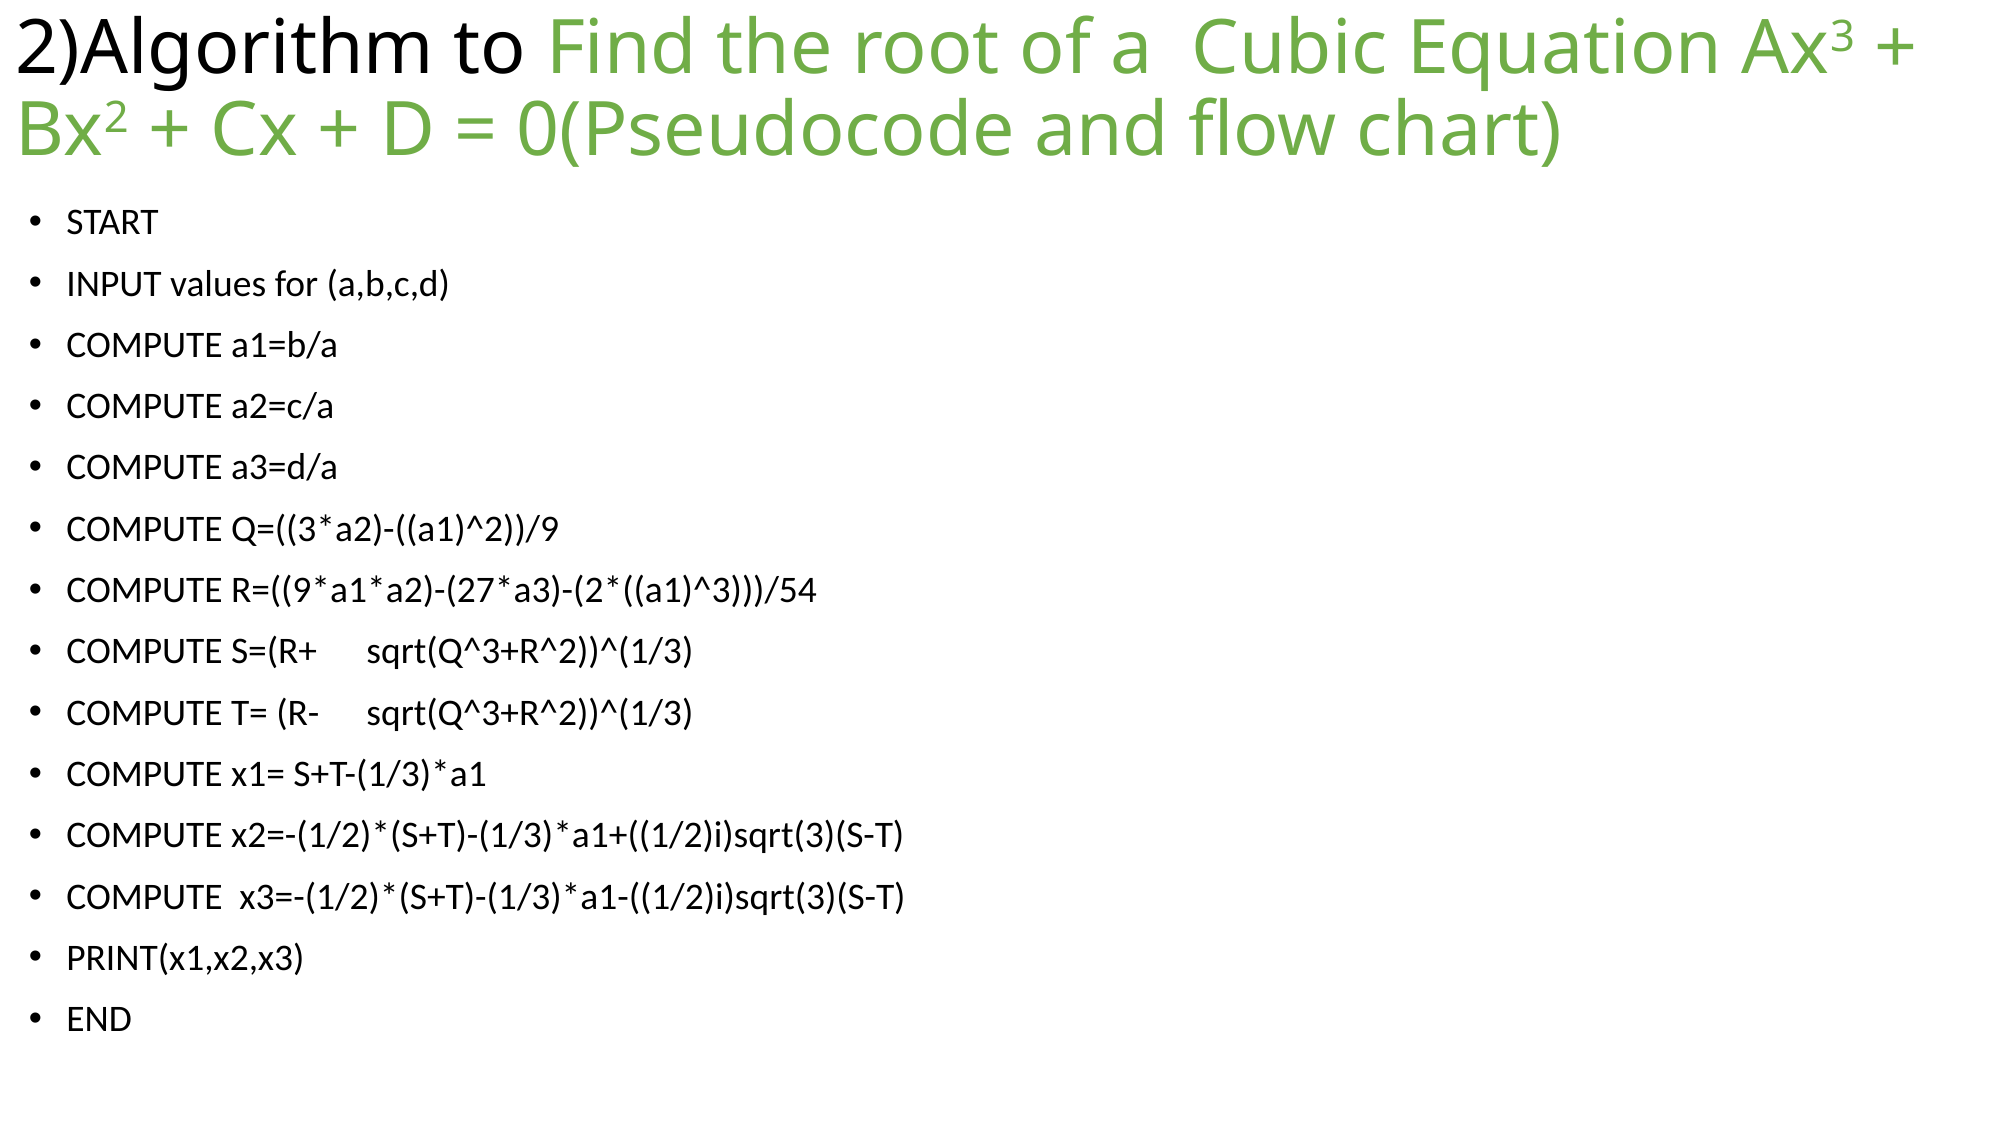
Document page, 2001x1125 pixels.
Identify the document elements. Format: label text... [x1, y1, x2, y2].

list START INPUT values for (a,b,c,d) COMPUTE a1=b/a COMPUTE a2=c/a COMPUTE a3=d/a COMPUTE Q=((3*a2)-((a1)^2))/9 COMPUTE R=((9*a1*a2)-(27*a3)-(2*((a1)^3)))/54 COMPUTE S=(R+ sqrt(Q^3+R^2))^(1/3) COMPUTE T= (R- sqrt(Q^3+R^2))^(1/3) COMPUTE x1= S+T-(1/3)*a1 COMPUTE x2=-(1/2)*(S+T)-(1/3)*a1+((1/2)i)sqrt(3)(S-T) COMPUTE x3=-(1/2)*(S+T)-(1/3)*a1-((1/2)i)sqrt(3)(S-T) PRINT(x1,x2,x3) END [14, 195, 1967, 1125]
title 2)Algorithm to Find the root of a Cubic Equation Ax3 + Bx2 + Cx + D = 0(Pseudocode and flow chart) [0, 0, 2000, 271]
